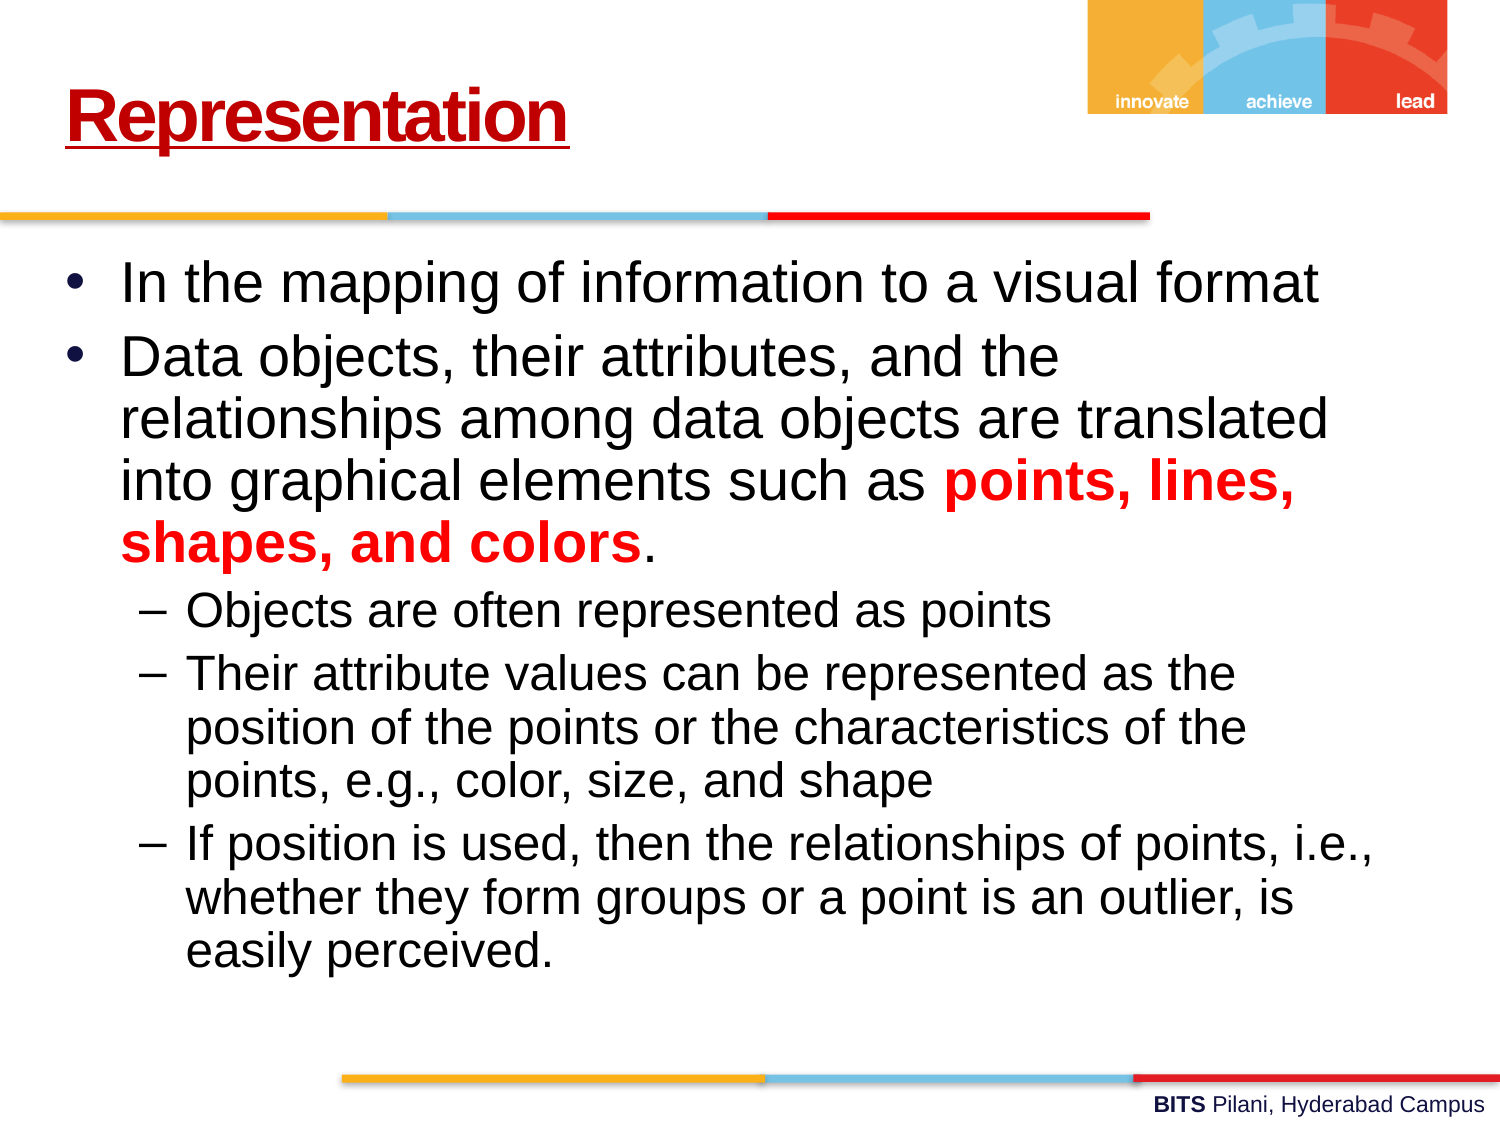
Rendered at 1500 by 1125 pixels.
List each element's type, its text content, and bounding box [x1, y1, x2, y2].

list In the mapping of information to a visual format Data objects, their attributes, and the relationships among data objects are translated into graphical elements such as points, lines, shapes, and colors. Objects are often represented as points Their attribute values can be represented as the position of the points or the characteristics of the points, e.g., color, size, and shape If position is used, then the relationships of points, i.e., whether they form groups or a point is an outlier, is easily perceived. [50, 245, 1400, 988]
list Representation [50, 24, 1088, 213]
picture [1087, 0, 1448, 114]
